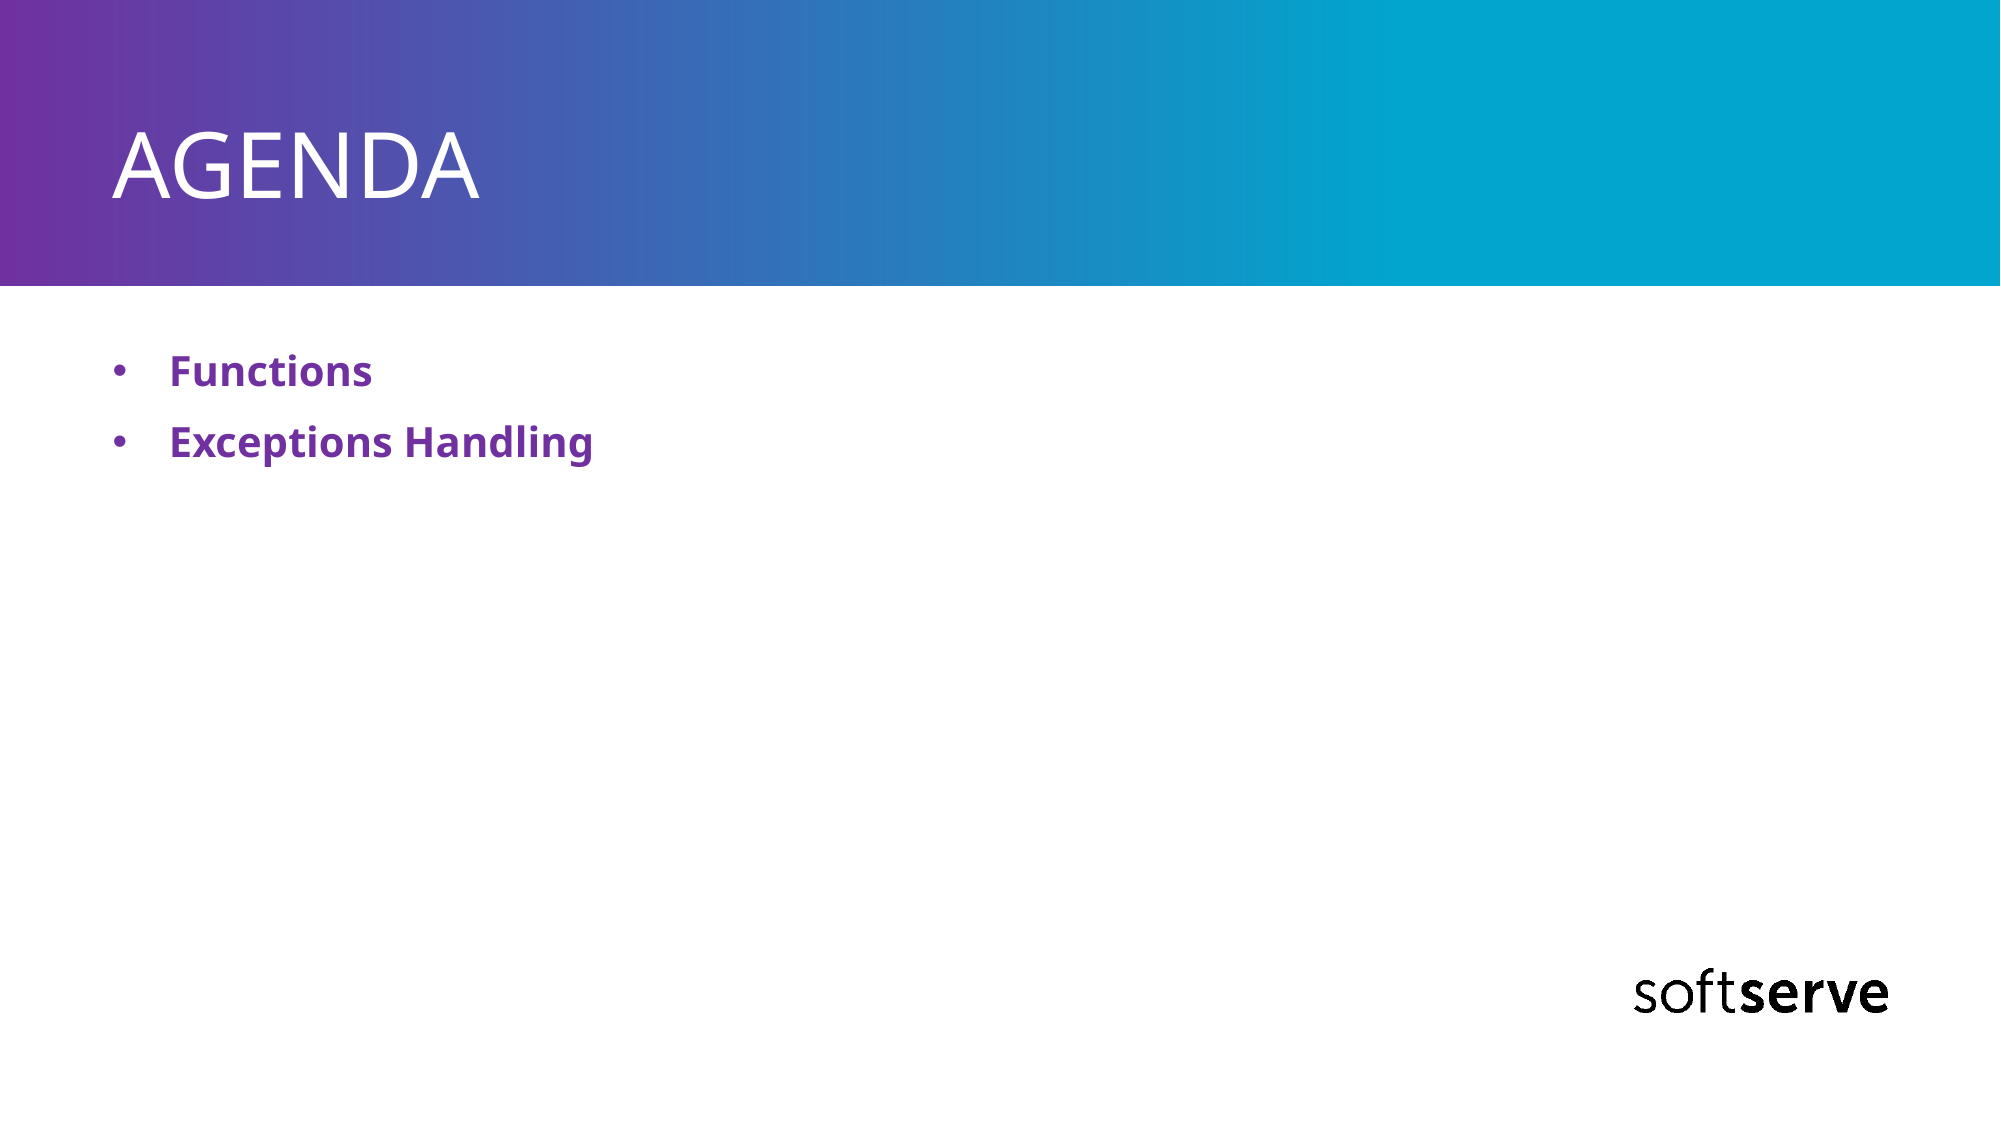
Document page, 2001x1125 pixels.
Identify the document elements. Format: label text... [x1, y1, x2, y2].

list Functions Exceptions Handling [112, 337, 1888, 900]
picture [1634, 968, 1888, 1013]
title AGENDA [112, 112, 1888, 225]
